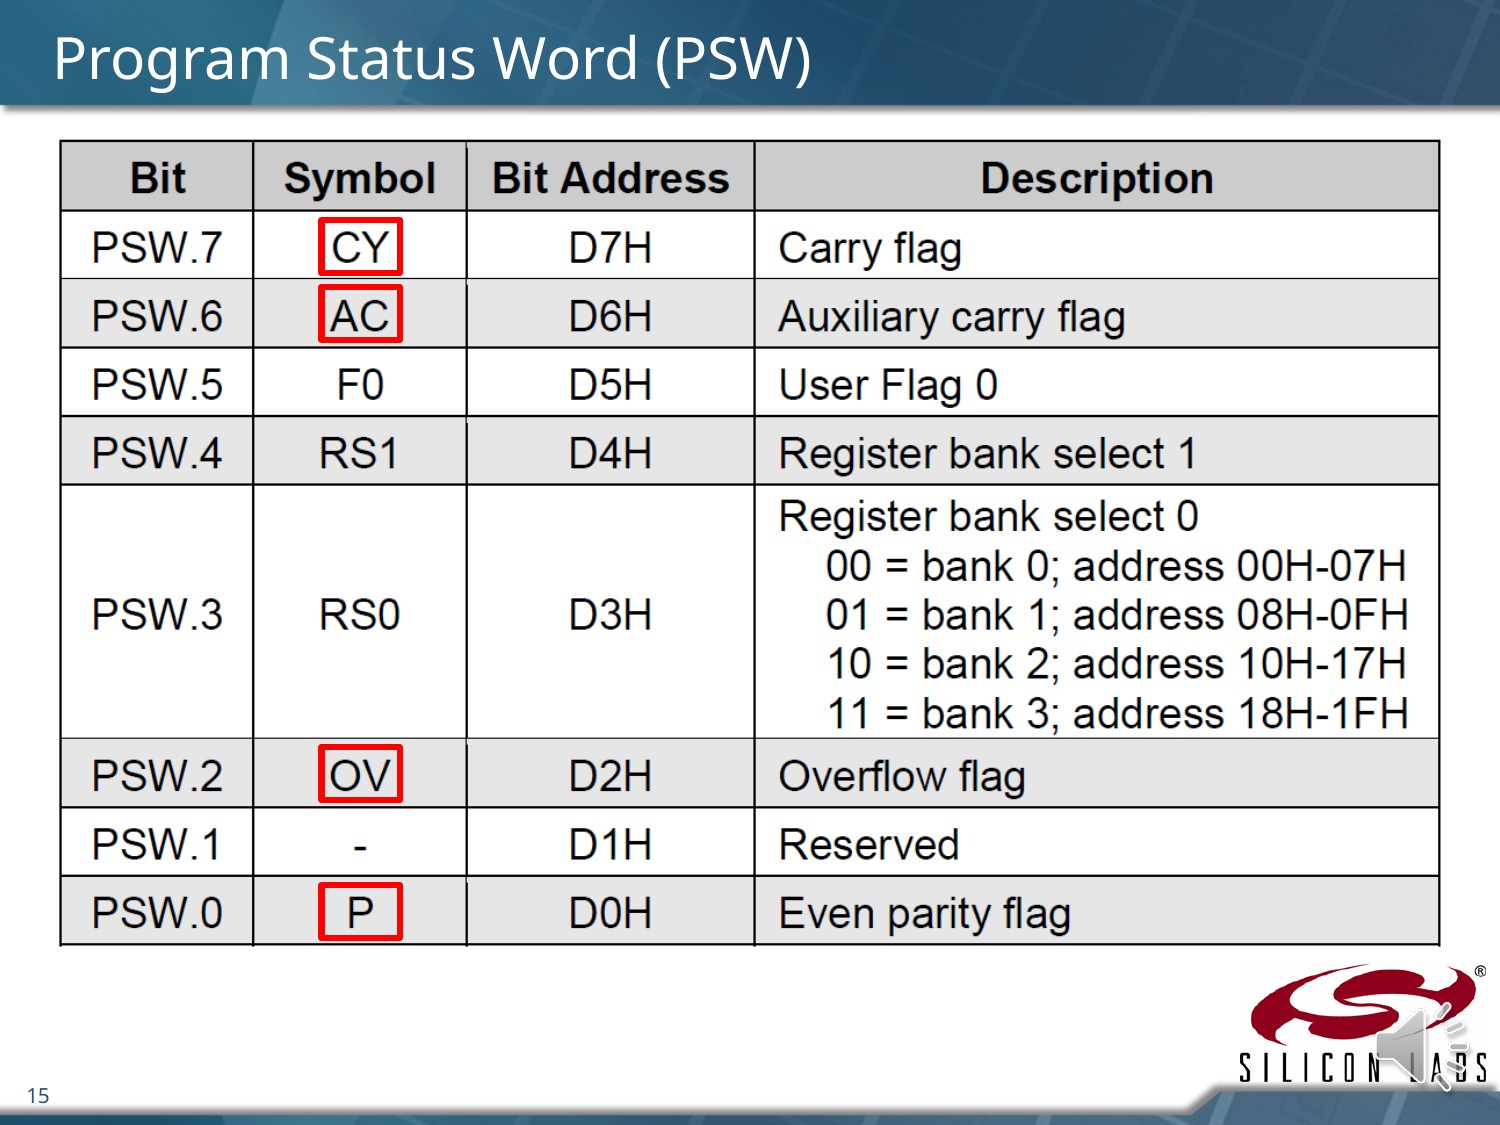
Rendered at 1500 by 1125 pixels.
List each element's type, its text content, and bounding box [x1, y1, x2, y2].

picture [0, 0, 1500, 124]
picture [0, 964, 1500, 1125]
title Program Status Word (PSW) [37, 0, 1462, 113]
picture [48, 134, 1452, 957]
